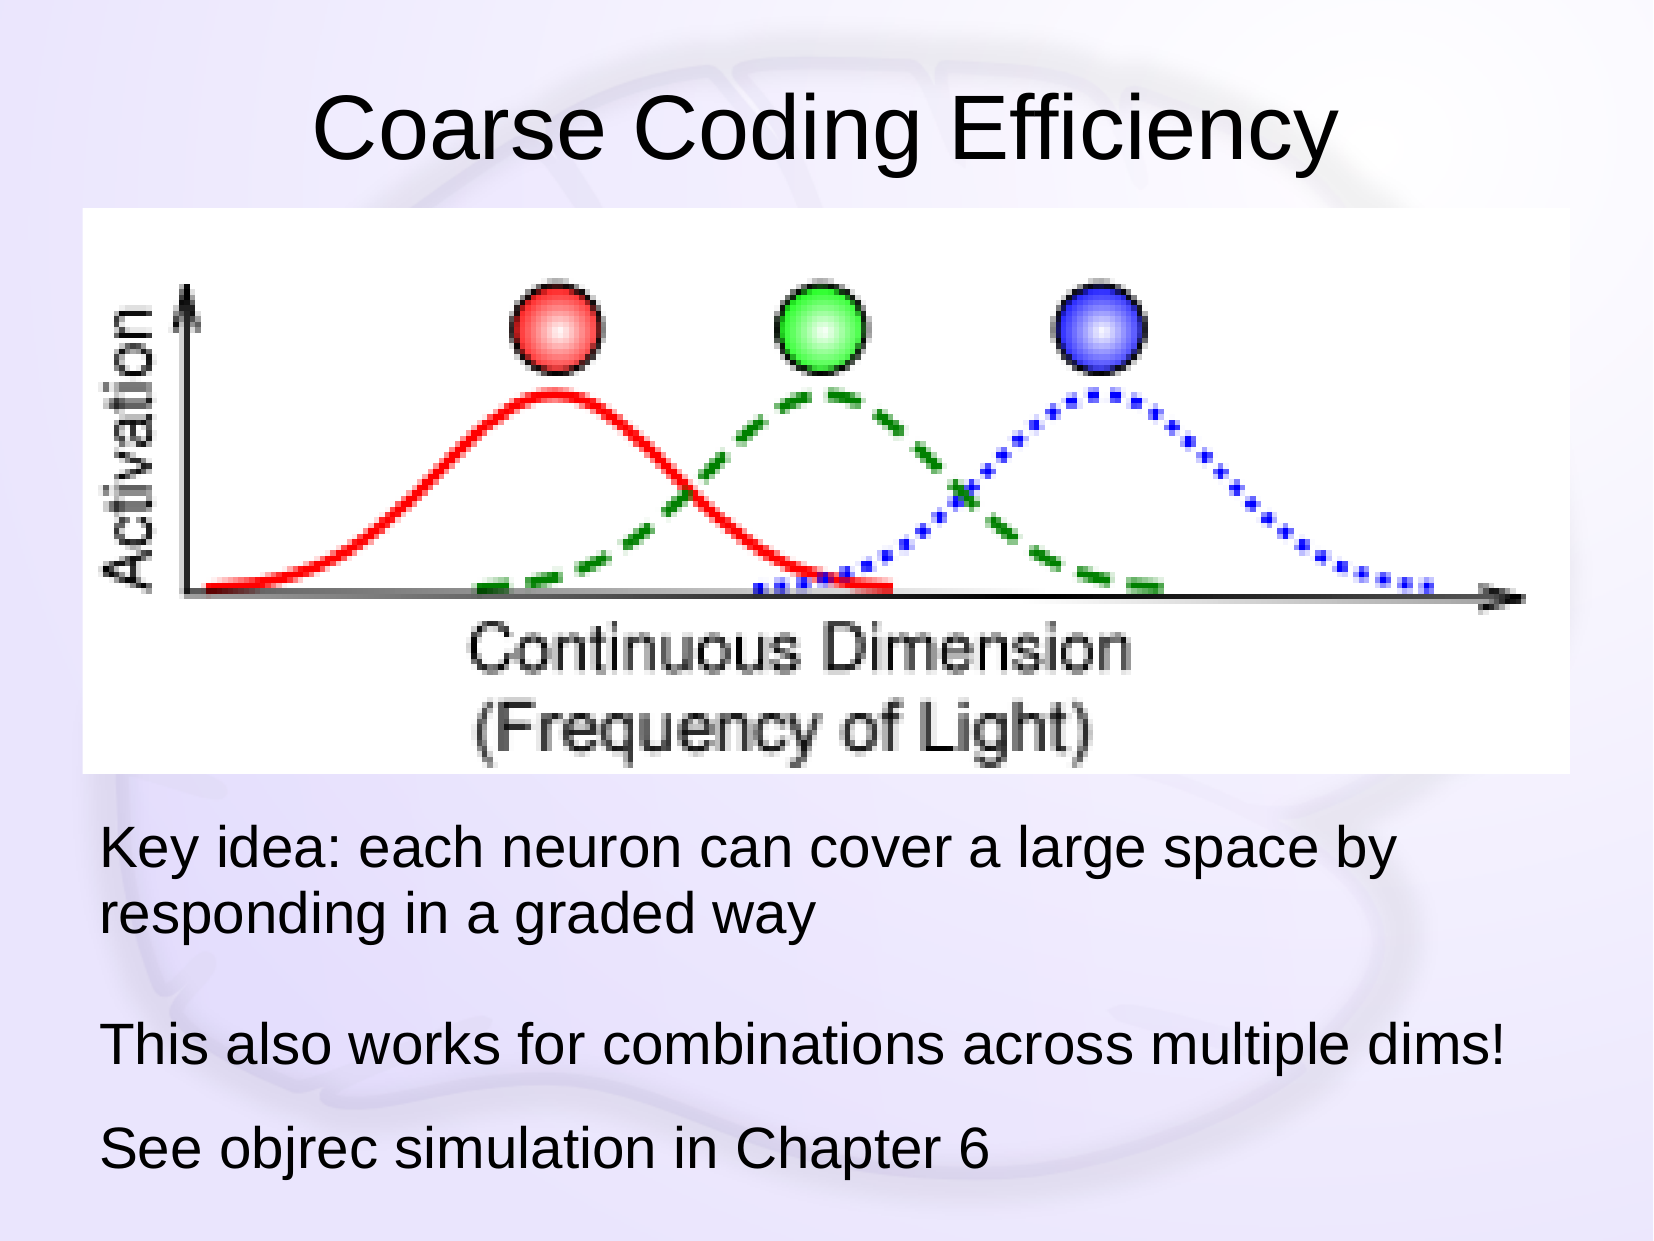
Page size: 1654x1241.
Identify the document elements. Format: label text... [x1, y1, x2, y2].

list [82, 208, 1571, 774]
title Coarse Coding Efficiency [82, 49, 1571, 208]
picture [0, 0, 1654, 1241]
text_box Key idea: each neuron can cover a large space by responding in a graded way This also works for combinations across multiple dims! See objrec simulation in Chapter 6 [84, 807, 1572, 1189]
